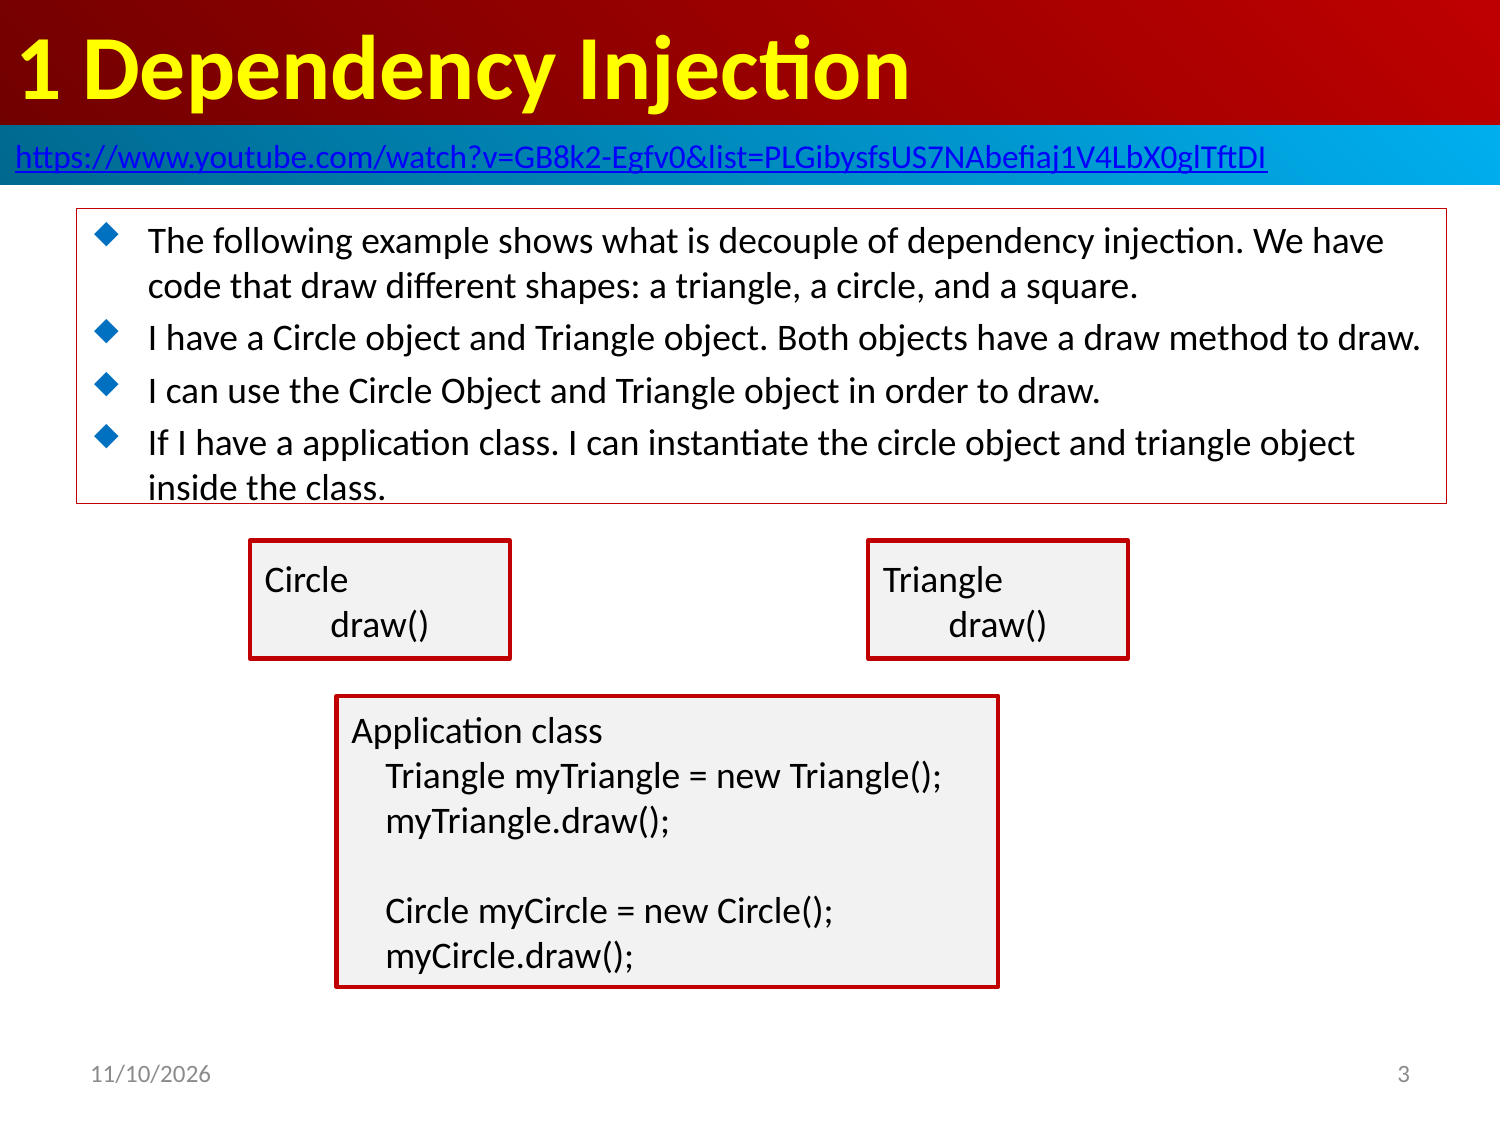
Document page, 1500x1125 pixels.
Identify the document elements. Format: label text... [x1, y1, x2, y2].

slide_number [75, 1042, 425, 1103]
subtitle The following example shows what is decouple of dependency injection. We have code that draw different shapes: a triangle, a circle, and a square. I have a Circle object and Triangle object. Both objects have a draw method to draw. I can use the Circle Object and Triangle object in order to draw. If I have a application class. I can instantiate the circle object and triangle object inside the class. [76, 208, 1447, 504]
slide_number 3 [1074, 1042, 1425, 1103]
text_box Application class Triangle myTriangle = new Triangle(); myTriangle.draw(); Circle myCircle = new Circle(); myCircle.draw(); [334, 694, 1000, 989]
text_box https://www.youtube.com/watch?v=GB8k2-Egfv0&list=PLGibysfsUS7NAbefiaj1V4LbX0glTftDI [0, 125, 1500, 185]
text_box Circle draw() [248, 538, 512, 661]
title 1 Dependency Injection [0, 0, 1500, 125]
text_box Triangle draw() [866, 538, 1130, 661]
